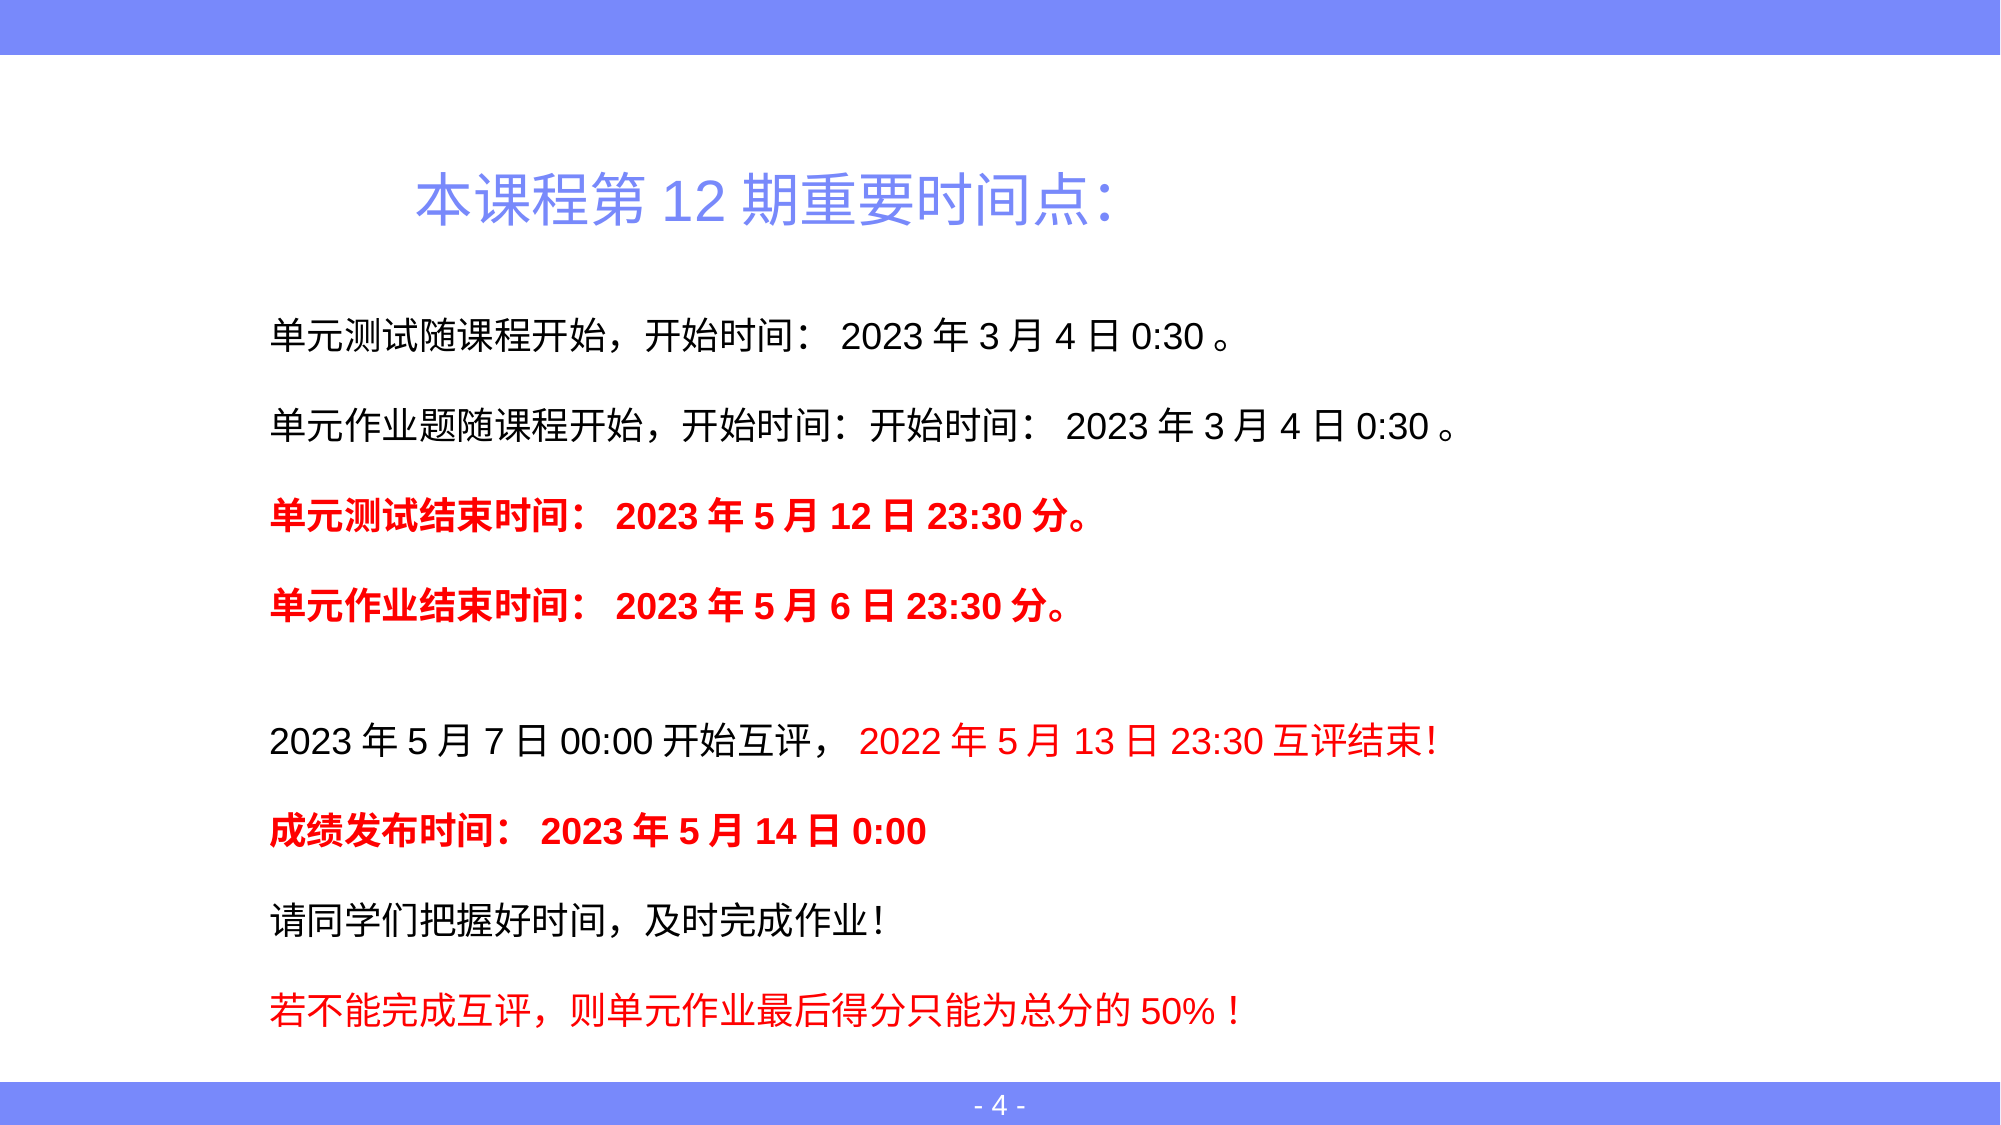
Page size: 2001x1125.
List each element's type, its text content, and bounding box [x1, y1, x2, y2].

text_box 单元测试随课程开始，开始时间：2023年3月4日0:30。 单元作业题随课程开始，开始时间：开始时间：2023年3月4日0:30。 单元测试结束时间：2023年5月12日23:30分。 单元作业结束时间：2023年5月6日23:30分。 2023年5月7日00:00开始互评，2022年5月13日23:30互评结束！ 成绩发布时间：2023年5月14日0:00 请同学们把握好时间，及时完成作业！ 若不能完成互评，则单元作业最后得分只能为总分的50%！ 。 [254, 304, 1491, 1125]
title 本课程第12期重要时间点： [399, 163, 1750, 305]
